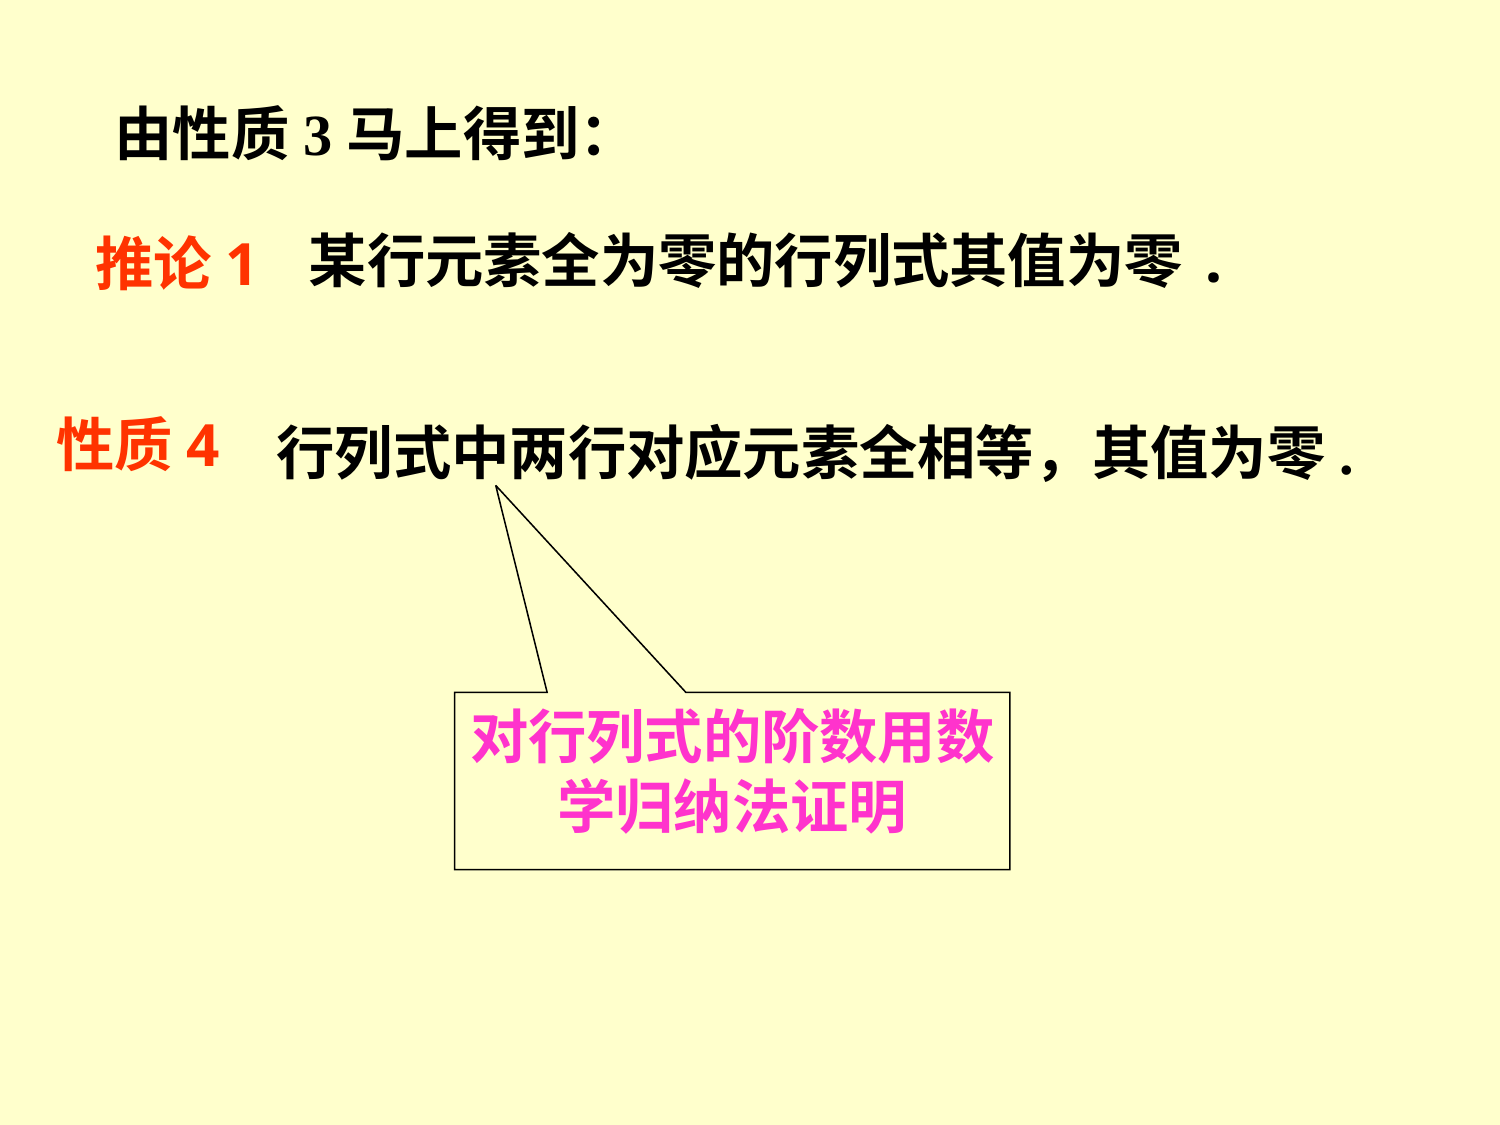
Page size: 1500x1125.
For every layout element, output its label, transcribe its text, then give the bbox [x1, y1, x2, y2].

text_box 对行列式的阶数用数学归纳法证明 [454, 485, 1010, 870]
text_box 推论1 [80, 220, 274, 305]
text_box 某行元素全为零的行列式其值为零. [294, 216, 1247, 302]
text_box 性质4 [41, 400, 235, 485]
text_box 由性质3马上得到： [99, 90, 653, 175]
text_box 行列式中两行对应元素全相等，其值为零. [262, 408, 1369, 494]
